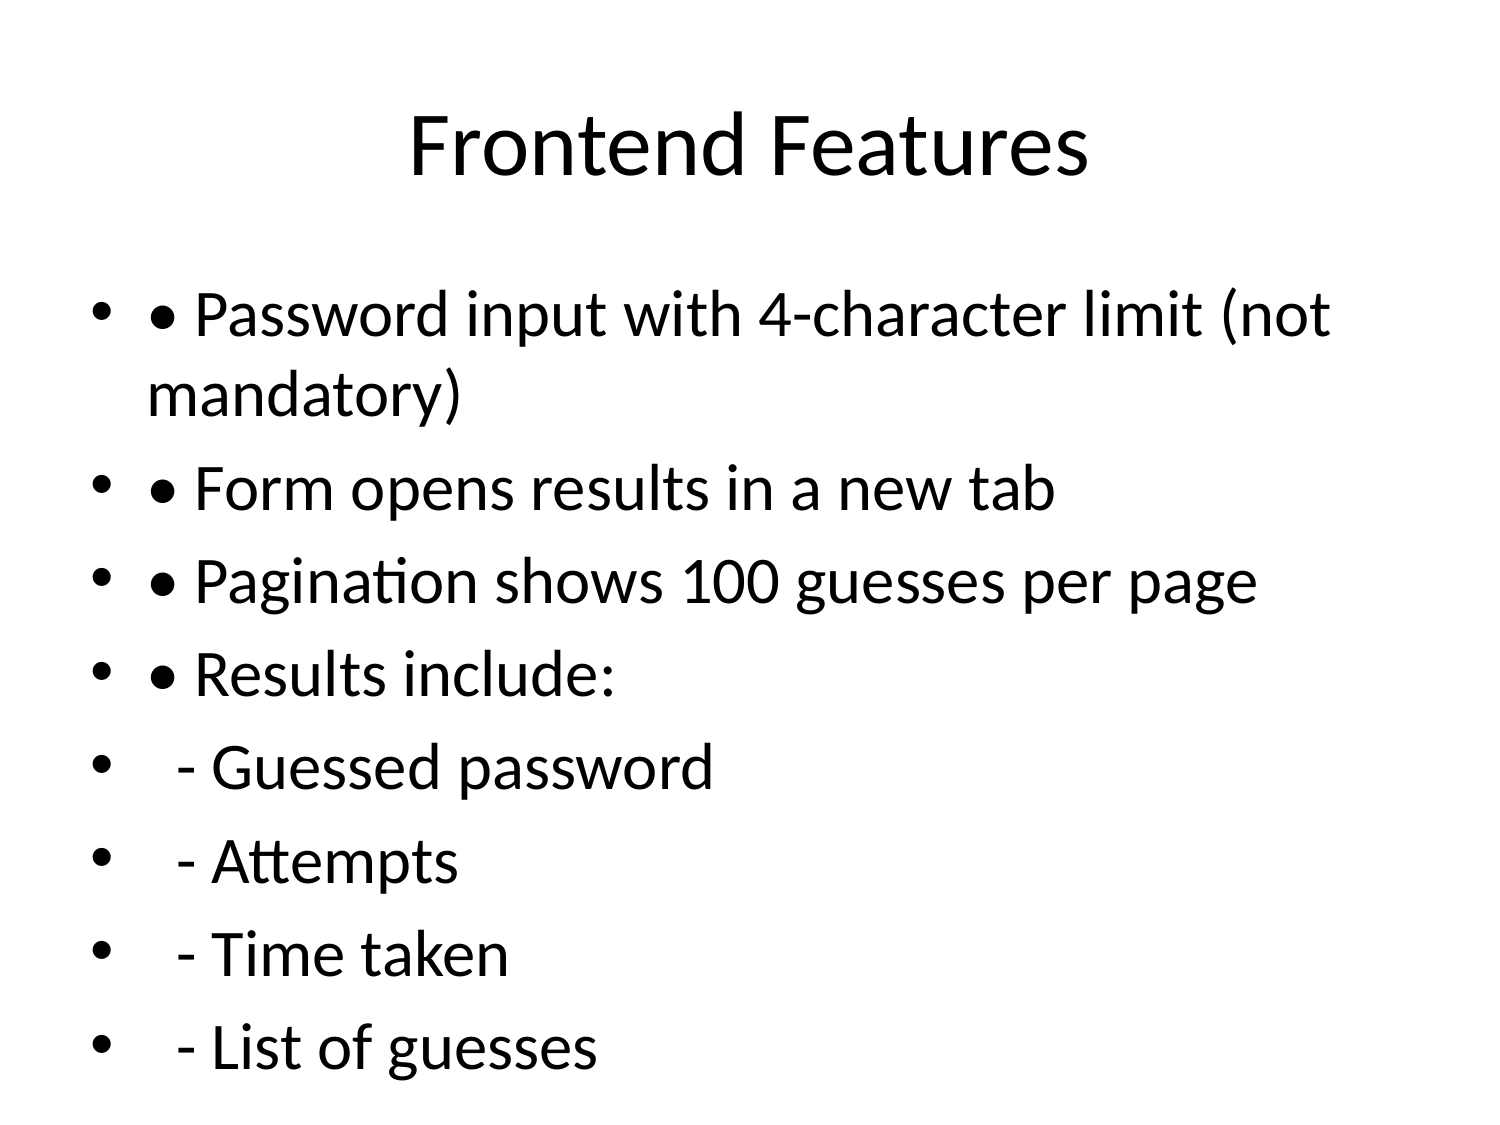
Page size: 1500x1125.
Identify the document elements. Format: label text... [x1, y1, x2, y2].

title Frontend Features [75, 45, 1425, 233]
list • Password input with 4-character limit (not mandatory) • Form opens results in a new tab • Pagination shows 100 guesses per page • Results include: - Guessed password - Attempts - Time taken - List of guesses [75, 262, 1425, 1005]
